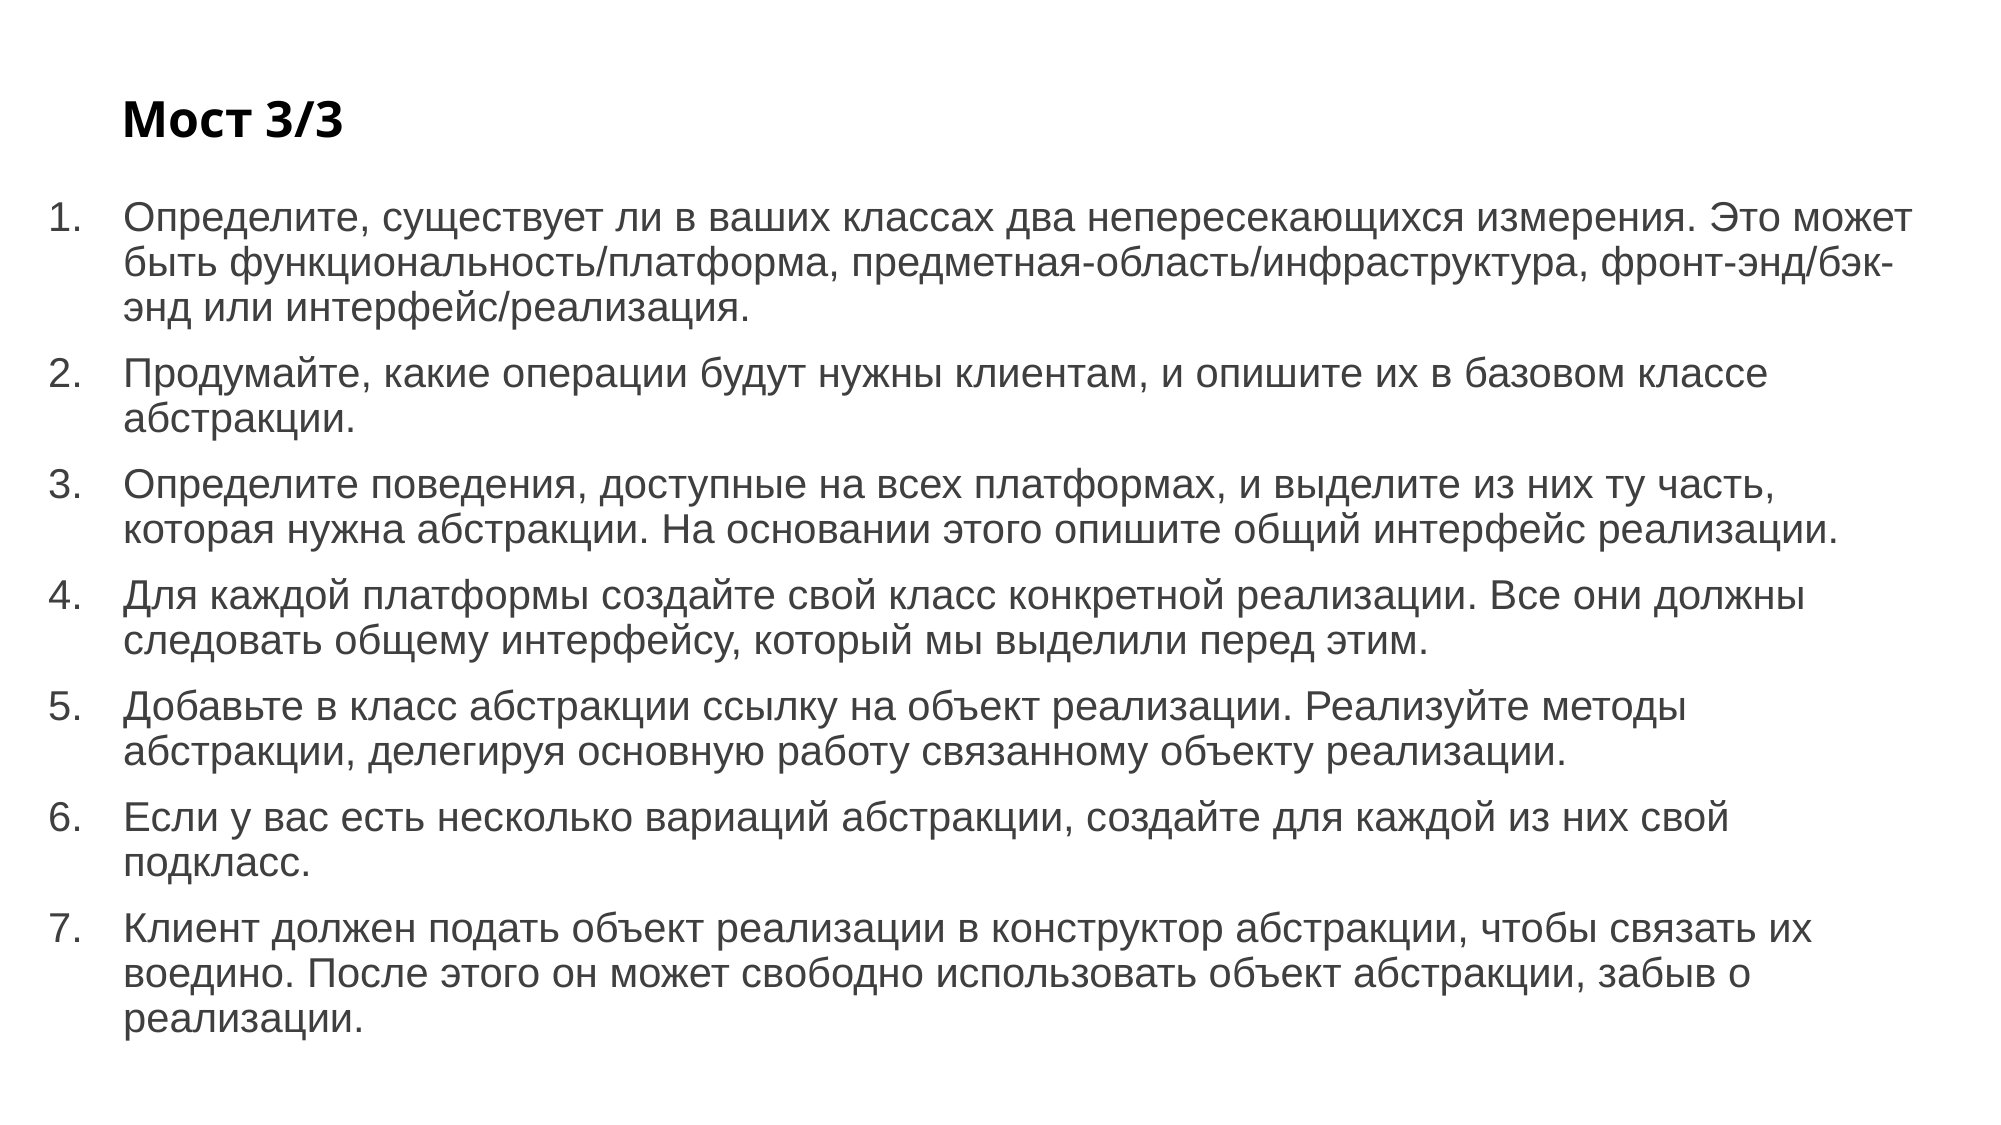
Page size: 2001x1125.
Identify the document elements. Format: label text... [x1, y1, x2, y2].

title Мост 3/3 [106, 42, 1832, 188]
list Определите, существует ли в ваших классах два непересекающихся измерения. Это может быть функциональность/платформа, предметная-область/инфраструктура, фронт-энд/бэк-энд или интерфейс/реализация. Продумайте, какие операции будут нужны клиентам, и опишите их в базовом классе абстракции. Определите поведения, доступные на всех платформах, и выделите из них ту часть, которая нужна абстракции. На основании этого опишите общий интерфейс реализации. Для каждой платформы создайте свой класс конкретной реализации. Все они должны следовать общему интерфейсу, который мы выделили перед этим. Добавьте в класс абстракции ссылку на объект реализации. Реализуйте методы абстракции, делегируя основную работу связанному объекту реализации. Если у вас есть несколько вариаций абстракции, создайте для каждой из них свой подкласс. Клиент должен подать объект реализации в конструктор абстракции, чтобы связать их воедино. После этого он может свободно использовать объект абстракции, забыв о реализации. [33, 188, 1937, 1106]
